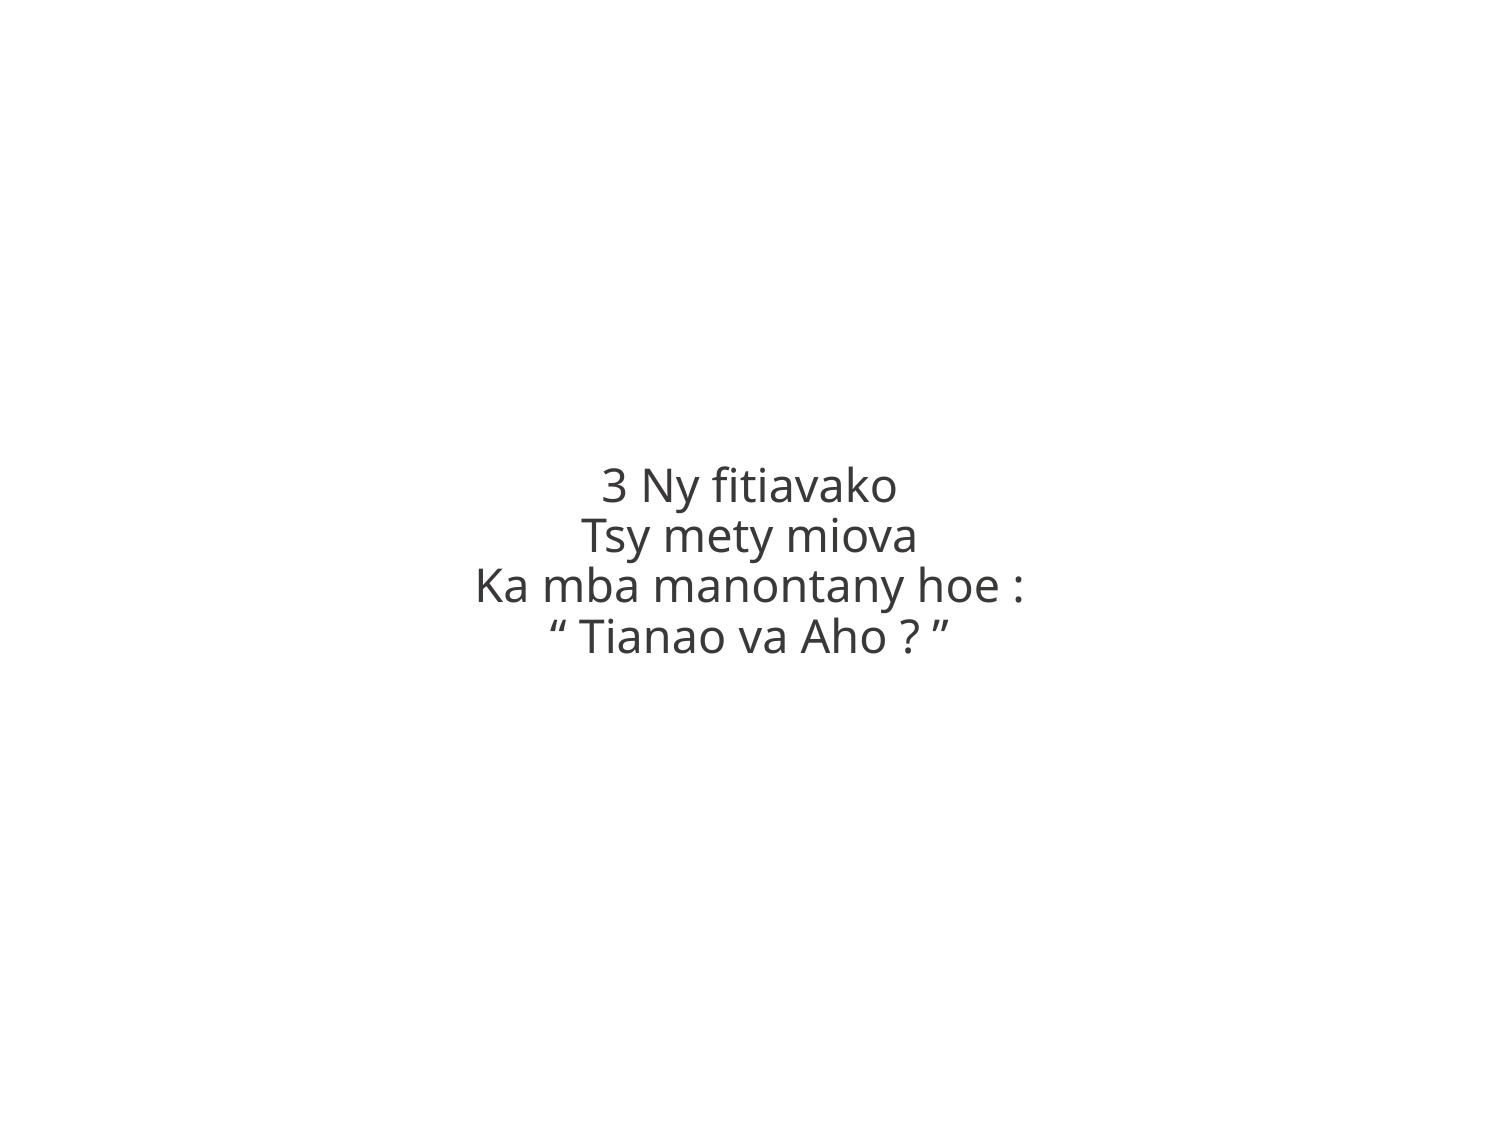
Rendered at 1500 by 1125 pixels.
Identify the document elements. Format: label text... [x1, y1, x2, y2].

title 3 Ny fitiavako Tsy mety miova Ka mba manontany hoe : “ Tianao va Aho ? ” [103, 453, 1397, 672]
